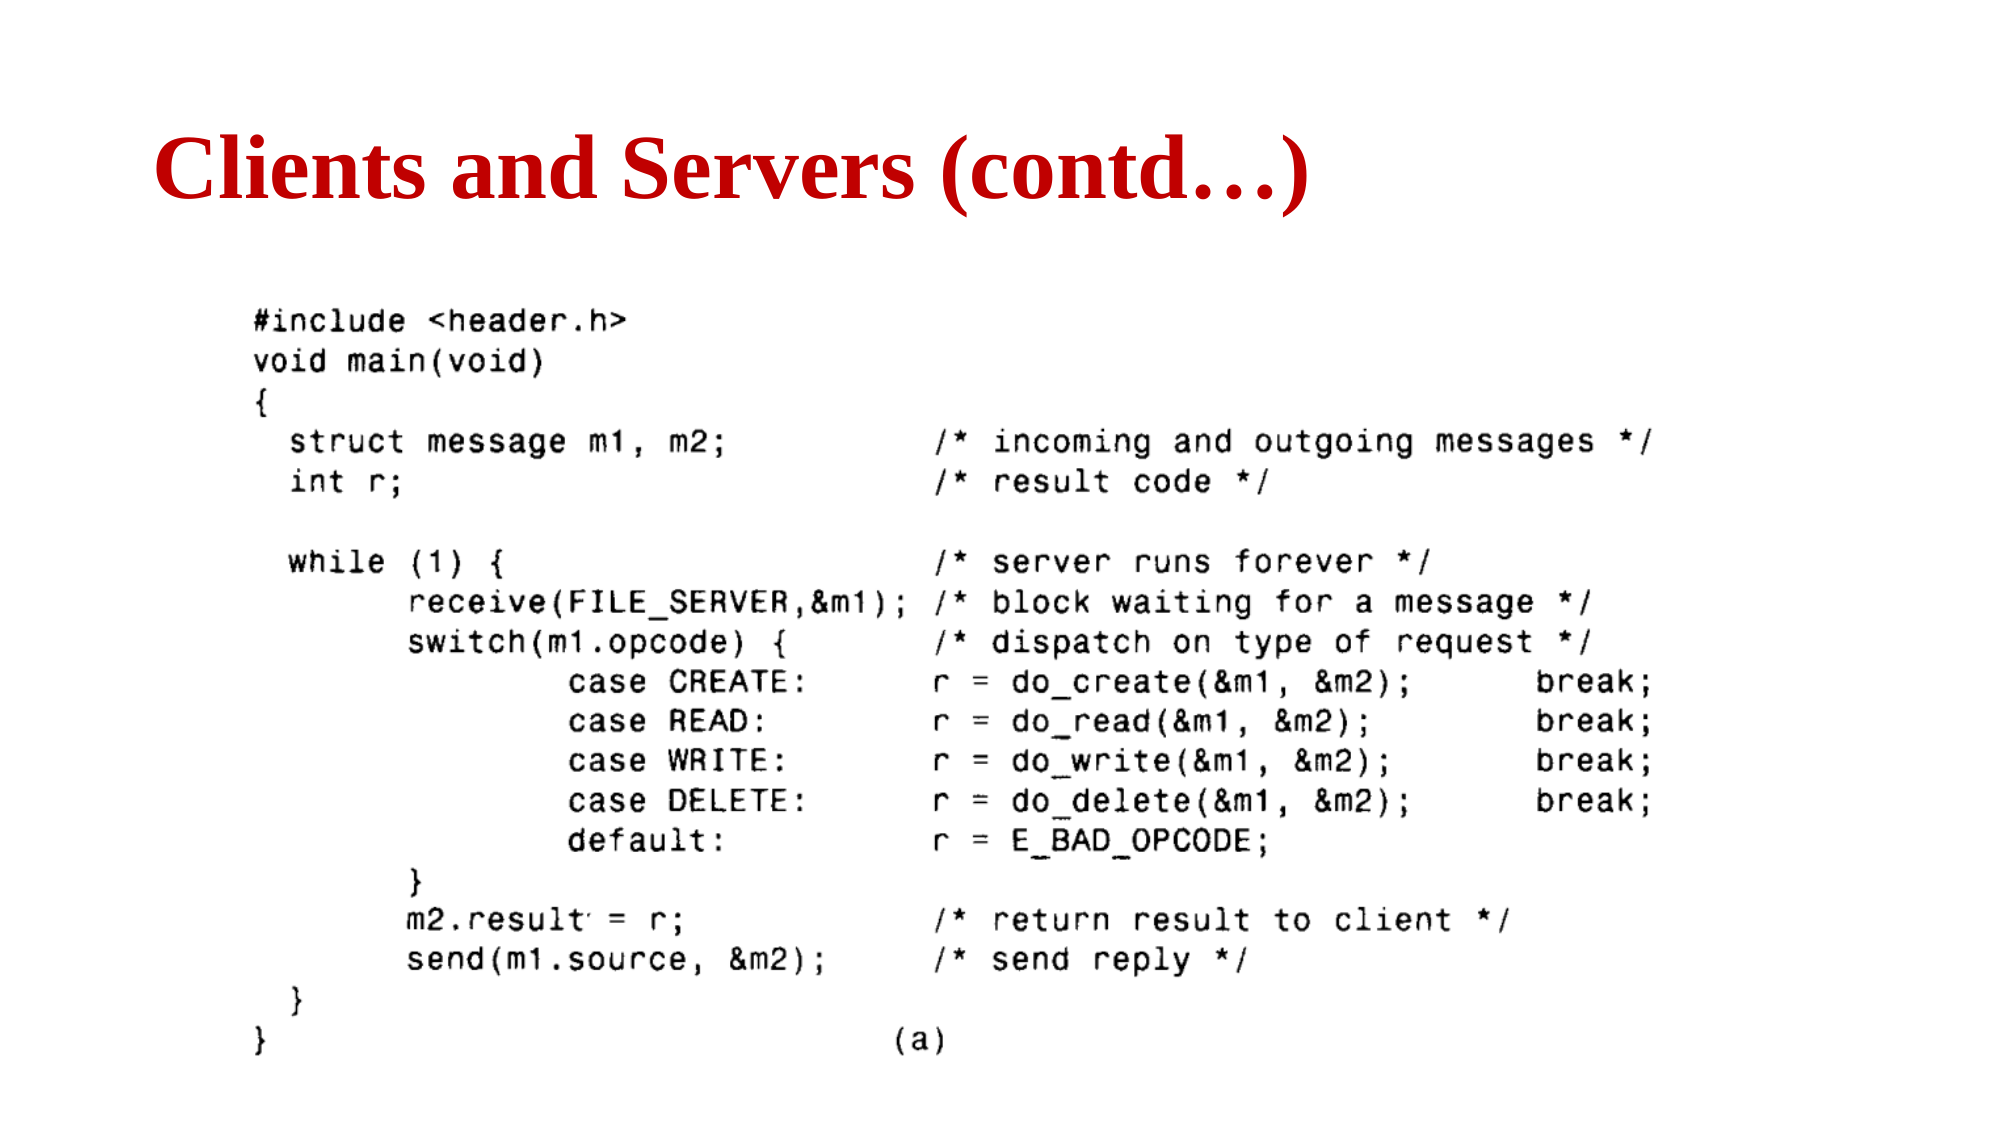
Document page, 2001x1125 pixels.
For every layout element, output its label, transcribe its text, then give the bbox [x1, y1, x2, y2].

title Clients and Servers (contd…) [137, 59, 1863, 278]
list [237, 299, 1763, 1066]
